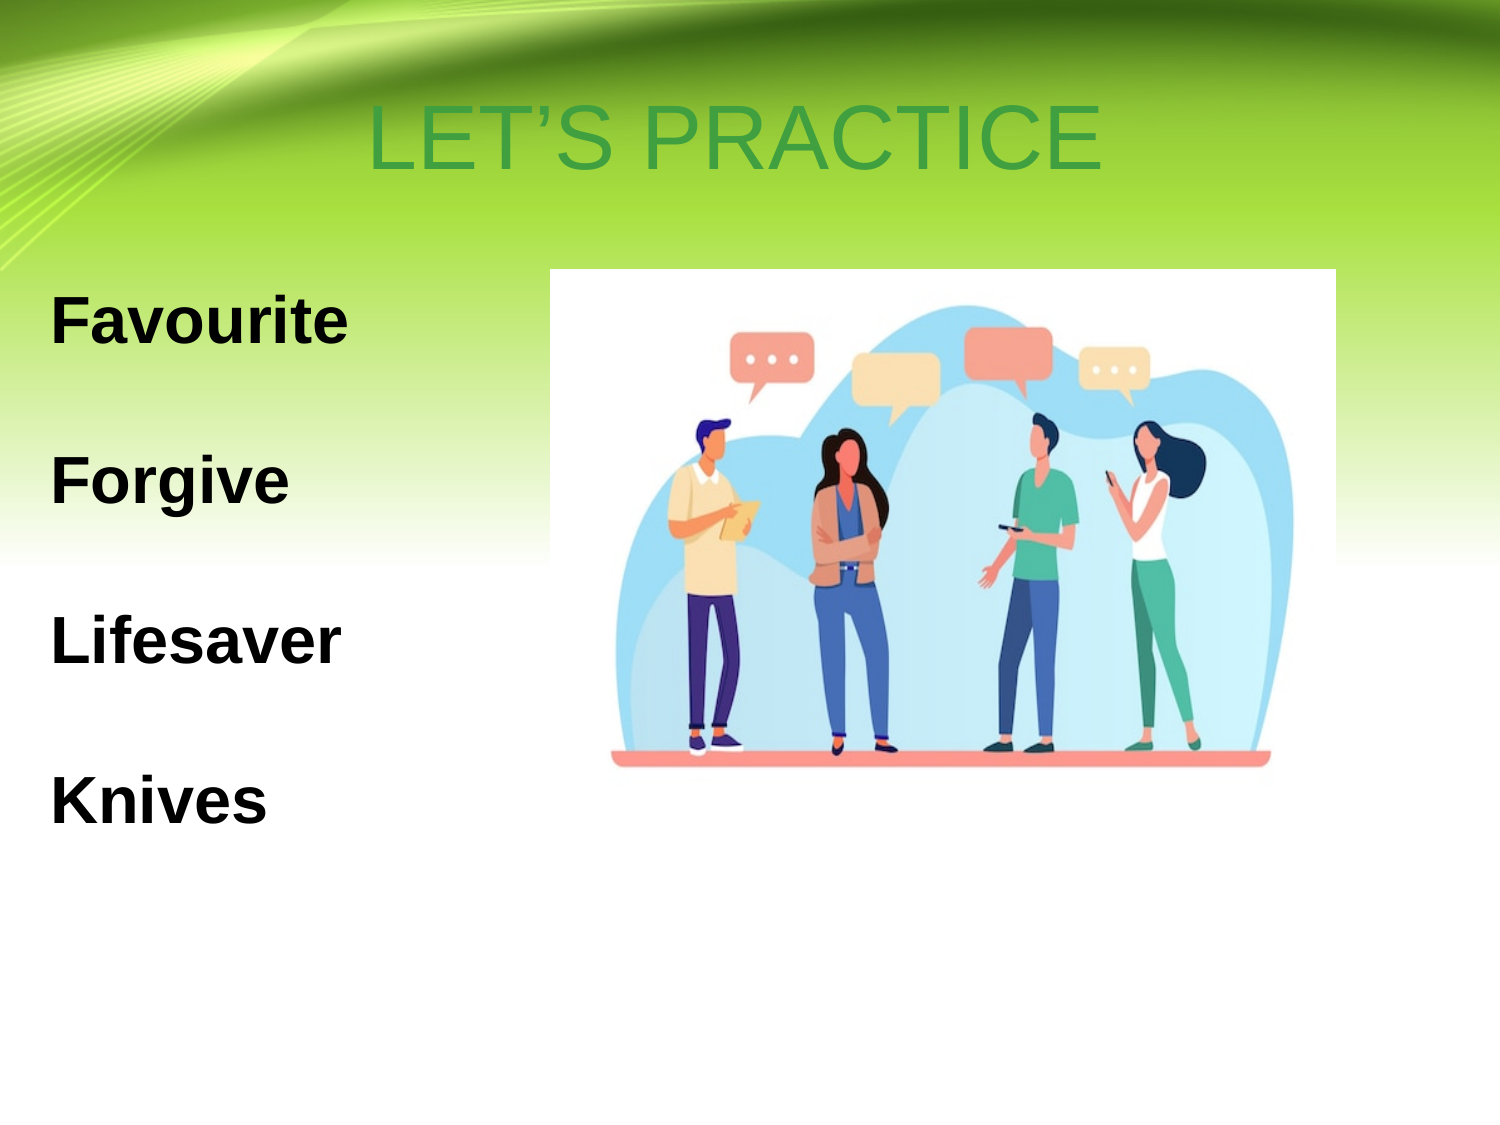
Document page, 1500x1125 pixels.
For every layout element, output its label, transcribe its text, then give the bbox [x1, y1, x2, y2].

text_box Let’s practice [351, 70, 1125, 195]
text_box Favourite Forgive Lifesaver Knives [35, 269, 551, 1059]
picture [0, 0, 1500, 1125]
